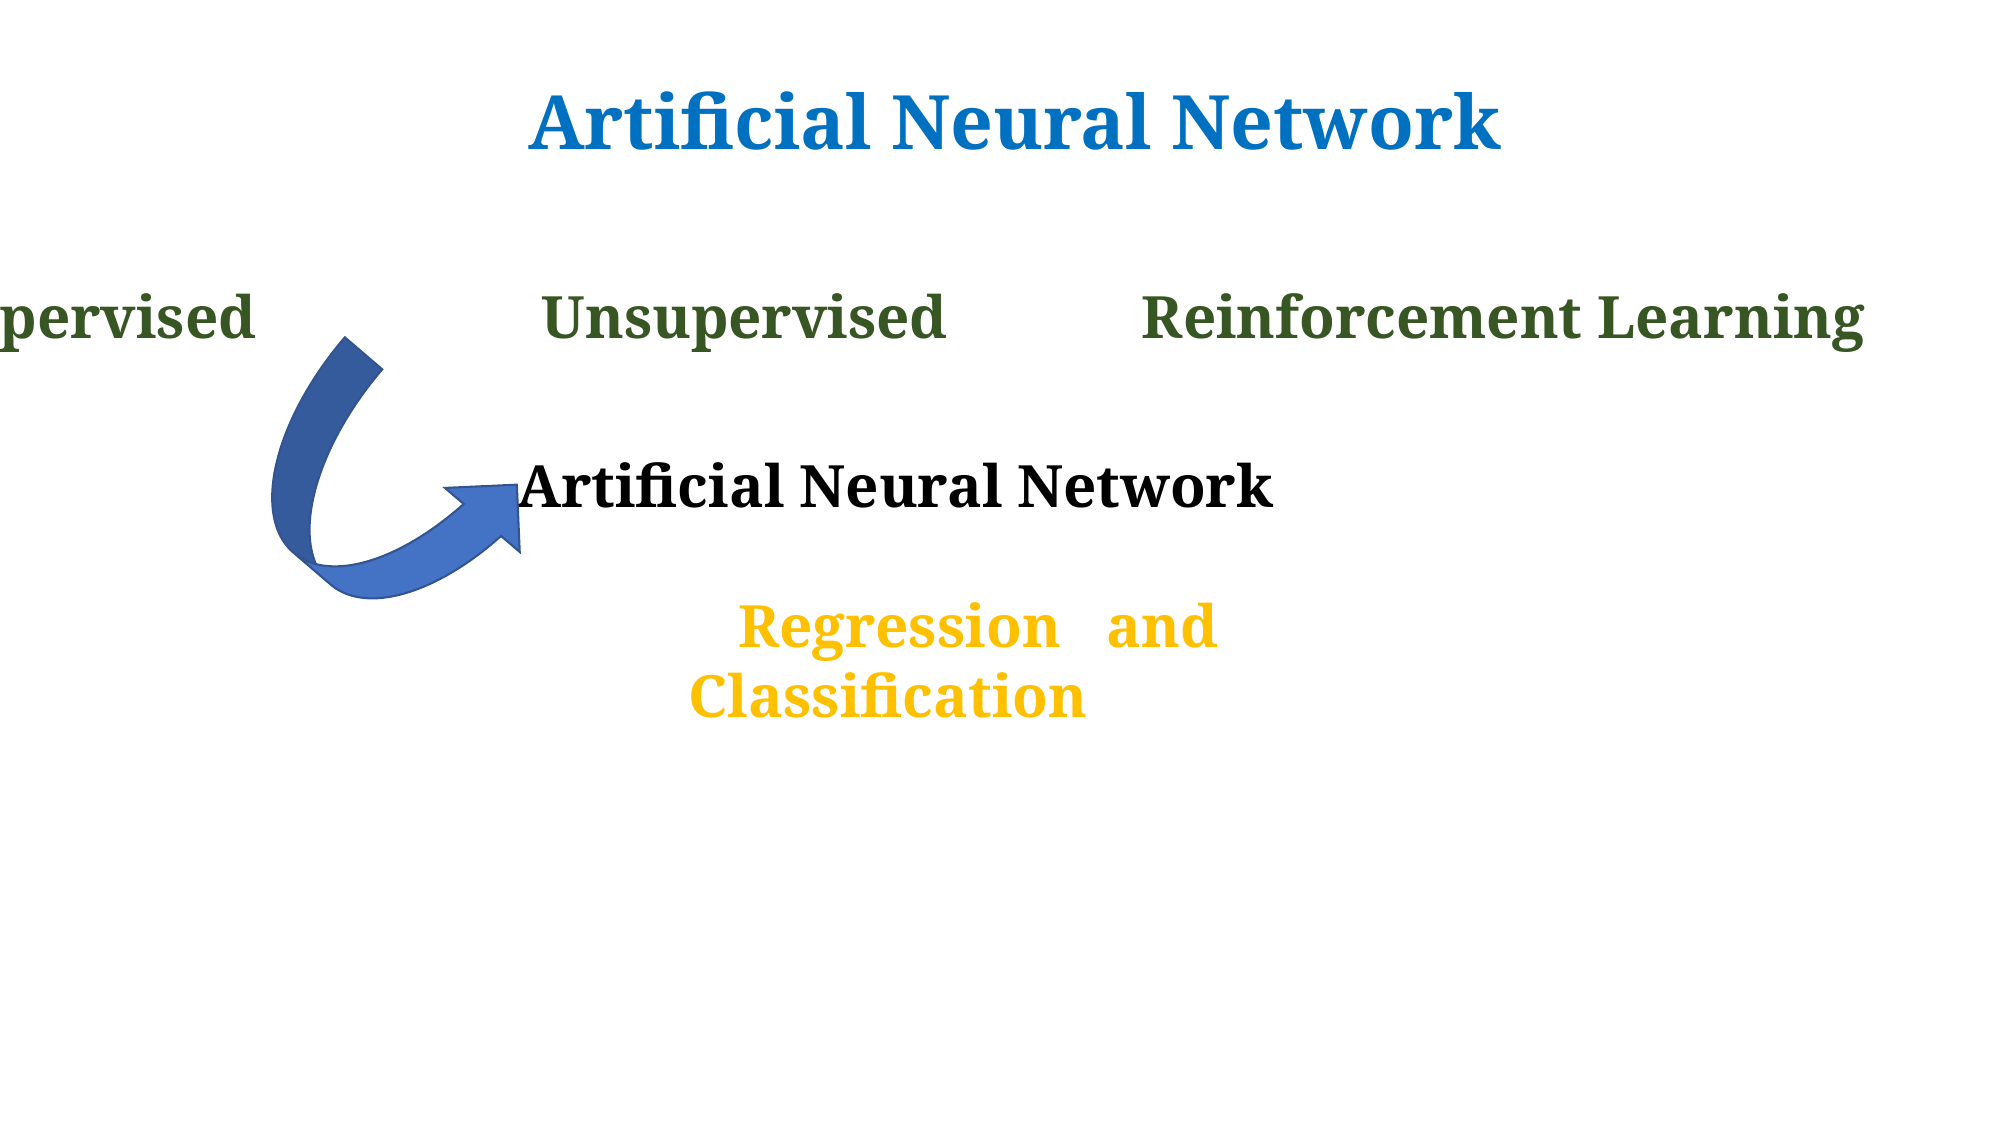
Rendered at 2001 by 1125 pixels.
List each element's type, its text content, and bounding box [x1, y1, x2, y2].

title Artificial Neural Network [306, 49, 1724, 174]
text_box Artificial Neural Network Regression and Classification [306, 442, 1485, 737]
text_box [271, 335, 521, 600]
text_box Supervised Unsupervised Reinforcement Learning [0, 272, 1880, 358]
